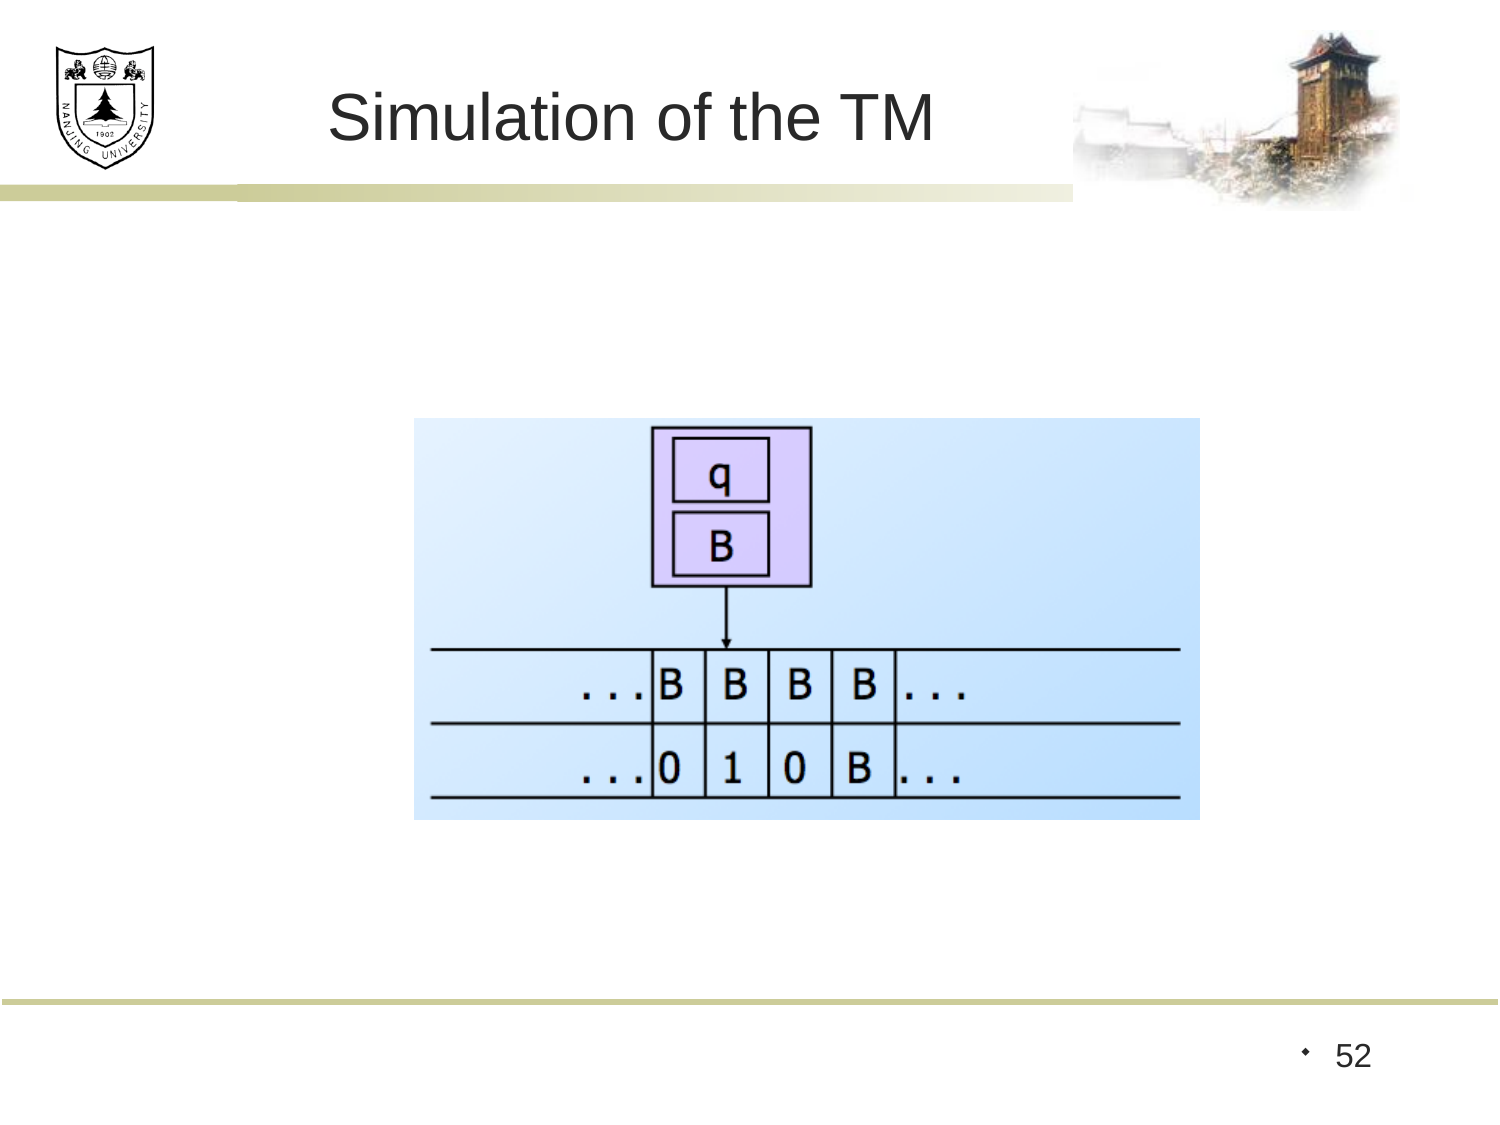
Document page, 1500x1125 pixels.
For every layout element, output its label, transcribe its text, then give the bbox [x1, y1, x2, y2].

title Simulation of the TM [171, 66, 1093, 161]
picture [50, 42, 160, 173]
picture [2, 999, 1498, 1005]
picture [1073, 30, 1400, 211]
slide_number 52 [1234, 1030, 1388, 1107]
picture [414, 418, 1201, 821]
